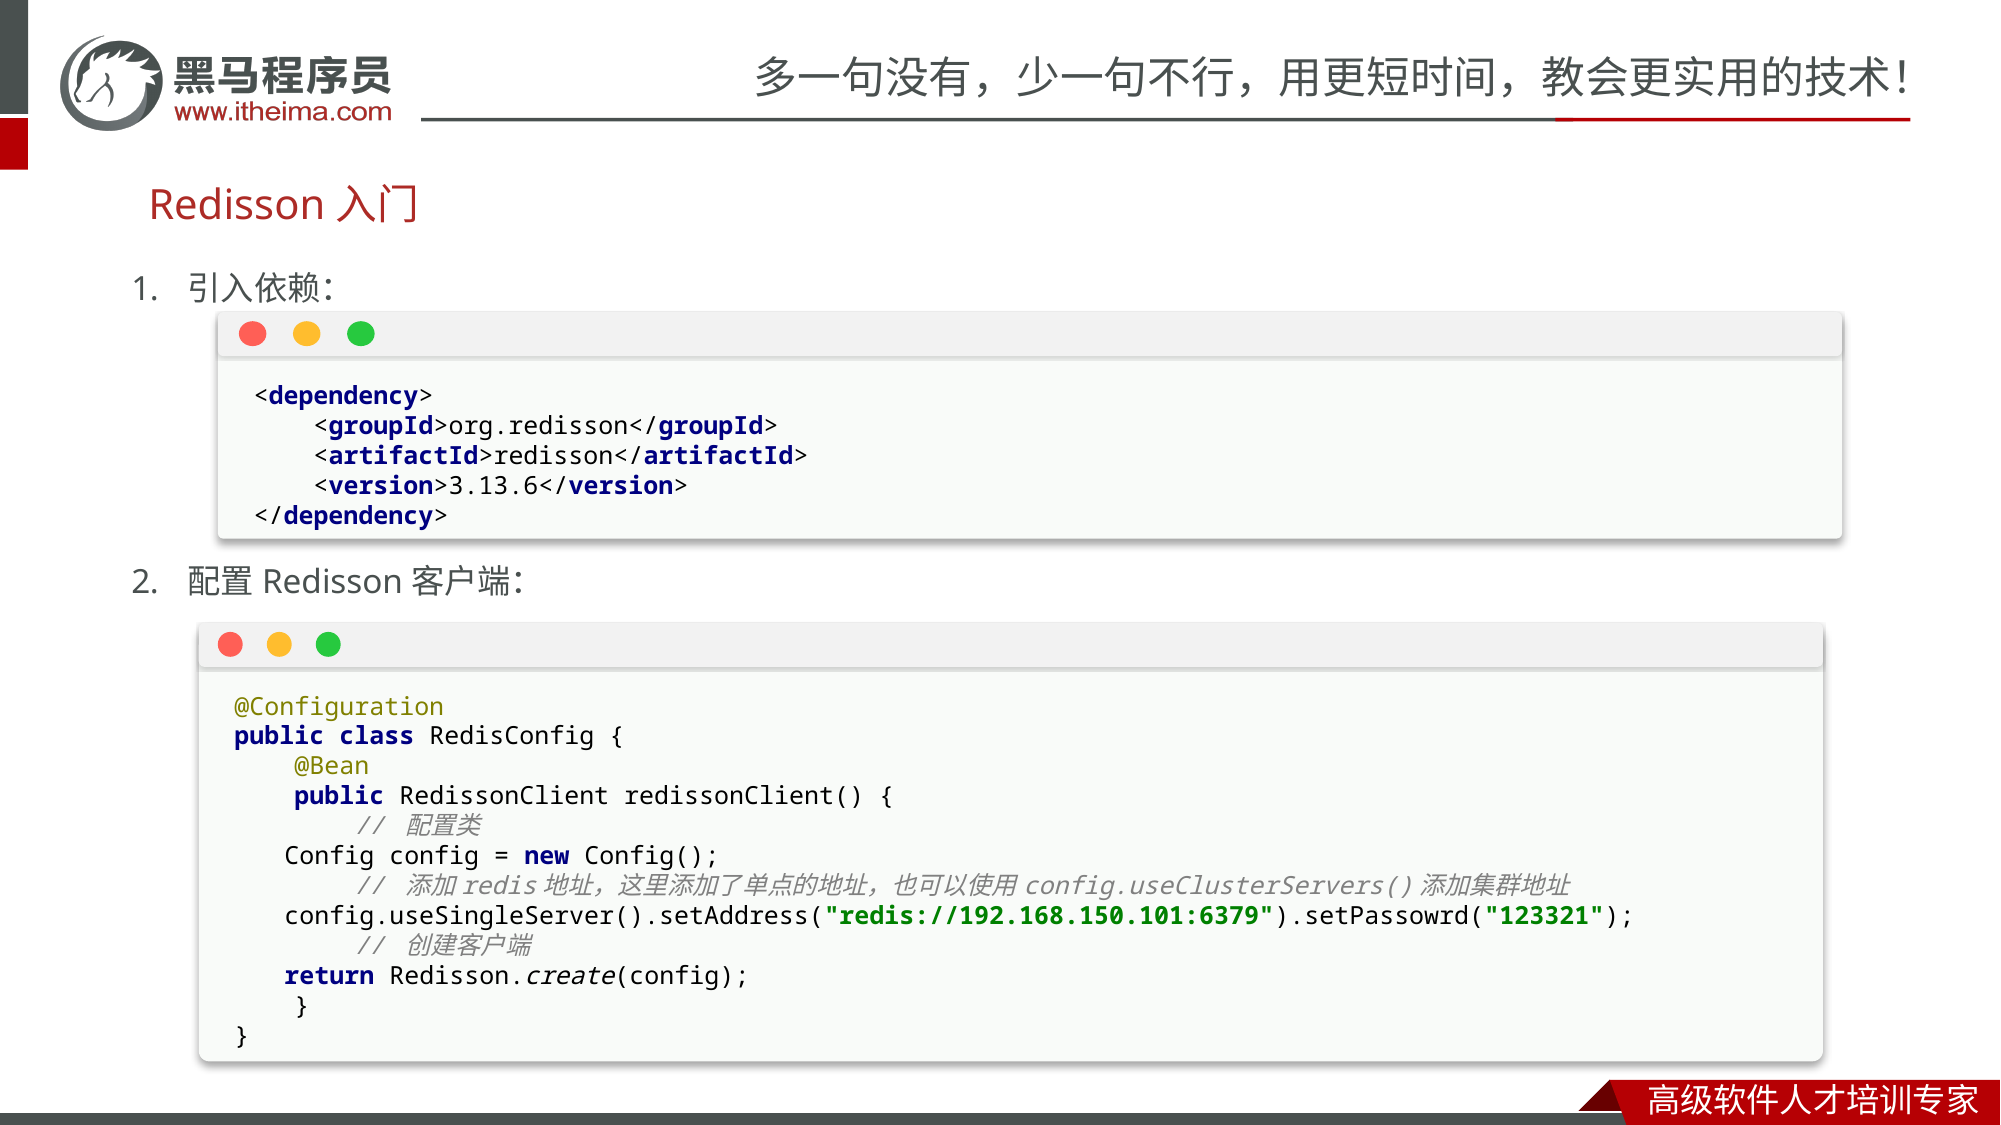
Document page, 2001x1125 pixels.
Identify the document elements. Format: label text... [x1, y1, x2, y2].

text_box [198, 622, 1824, 1062]
text_box Redisson入门 [133, 125, 1114, 231]
picture [14, 0, 453, 179]
list 引入依赖： 配置Redisson客户端： [116, 239, 1906, 874]
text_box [217, 311, 1843, 539]
text_box 起点 [1824, 622, 1831, 874]
